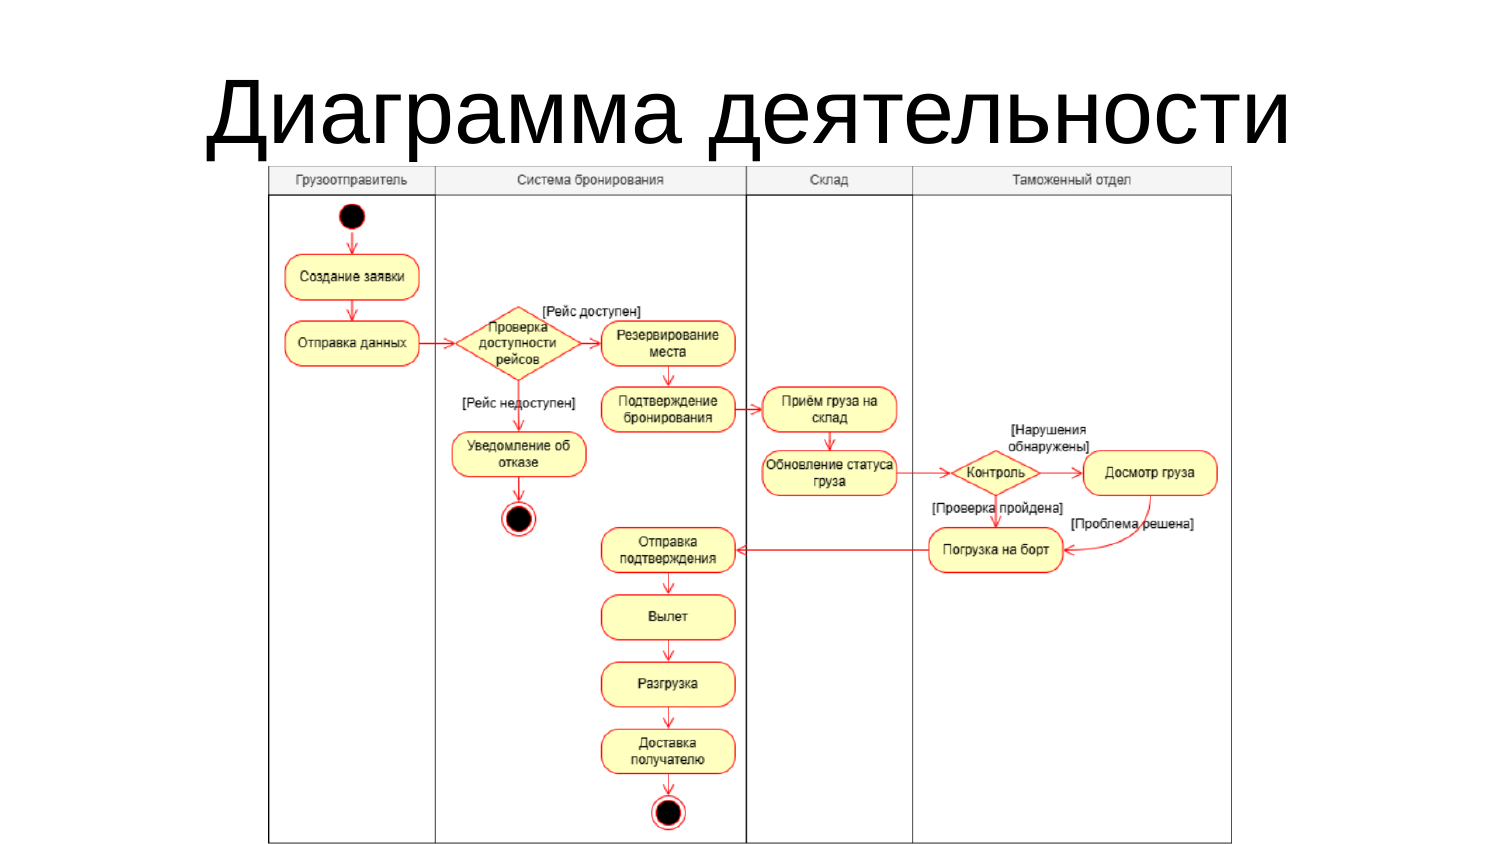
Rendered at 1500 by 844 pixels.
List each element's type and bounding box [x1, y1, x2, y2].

title [187, 47, 1313, 177]
picture [268, 167, 1232, 844]
